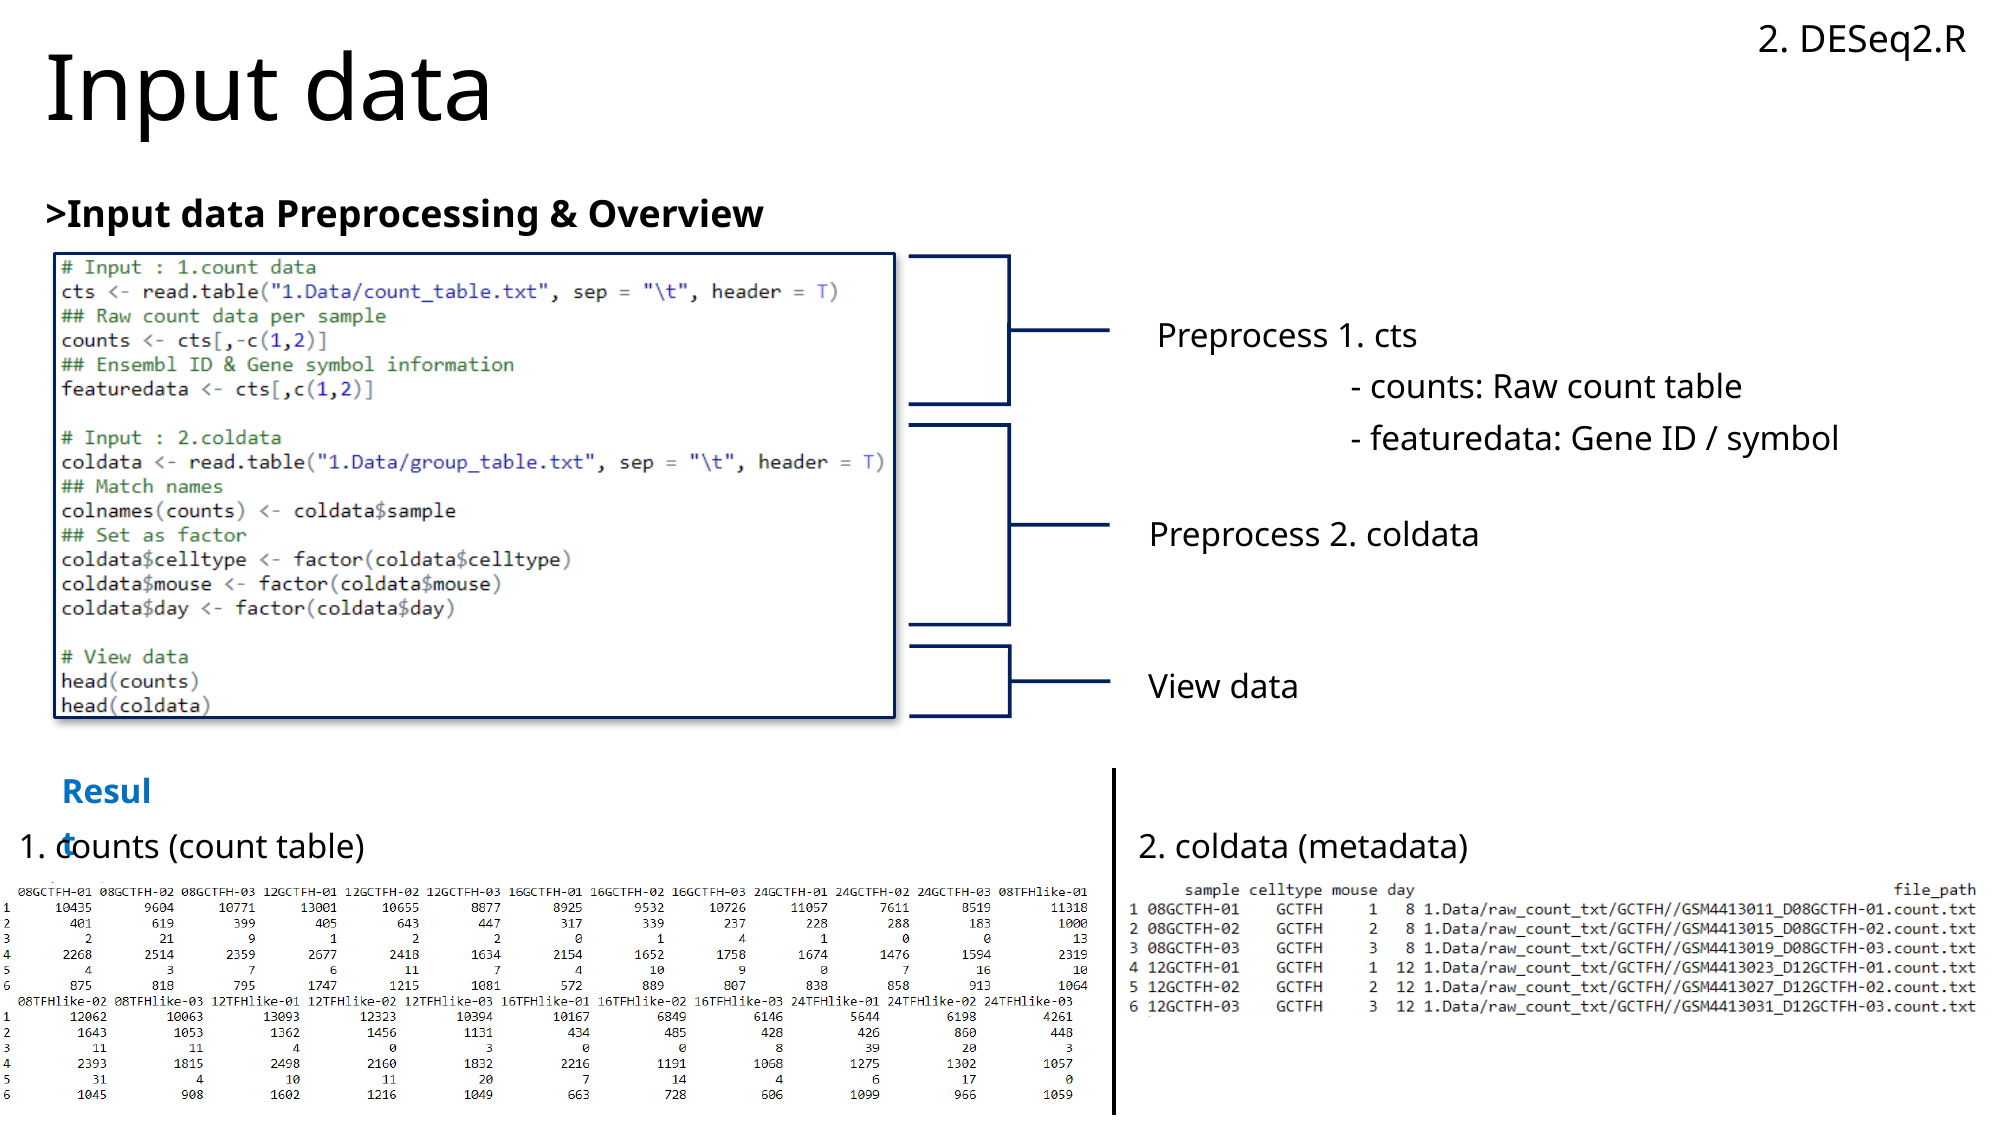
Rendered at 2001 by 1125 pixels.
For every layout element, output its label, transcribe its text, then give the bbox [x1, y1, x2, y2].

text_box Preprocess 1. cts - counts: Raw count table - featuredata: Gene ID / symbol [1142, 294, 1856, 465]
text_box 2. DESeq2.R [1743, 7, 1982, 68]
text_box 2. coldata (metadata) [1123, 805, 1522, 873]
picture [0, 882, 1093, 1103]
title Input data [30, 26, 1756, 156]
text_box 1. counts (count table) [3, 805, 402, 873]
picture [1129, 882, 1986, 1017]
list >Input data Preprocessing & Overview [30, 169, 1756, 883]
text_box View data [1133, 645, 1315, 713]
text_box Result [46, 750, 175, 805]
text_box [908, 424, 1110, 626]
picture [55, 255, 894, 717]
text_box Preprocess 2. coldata [1134, 493, 1496, 561]
text_box [908, 255, 1110, 405]
text_box [909, 645, 1111, 717]
